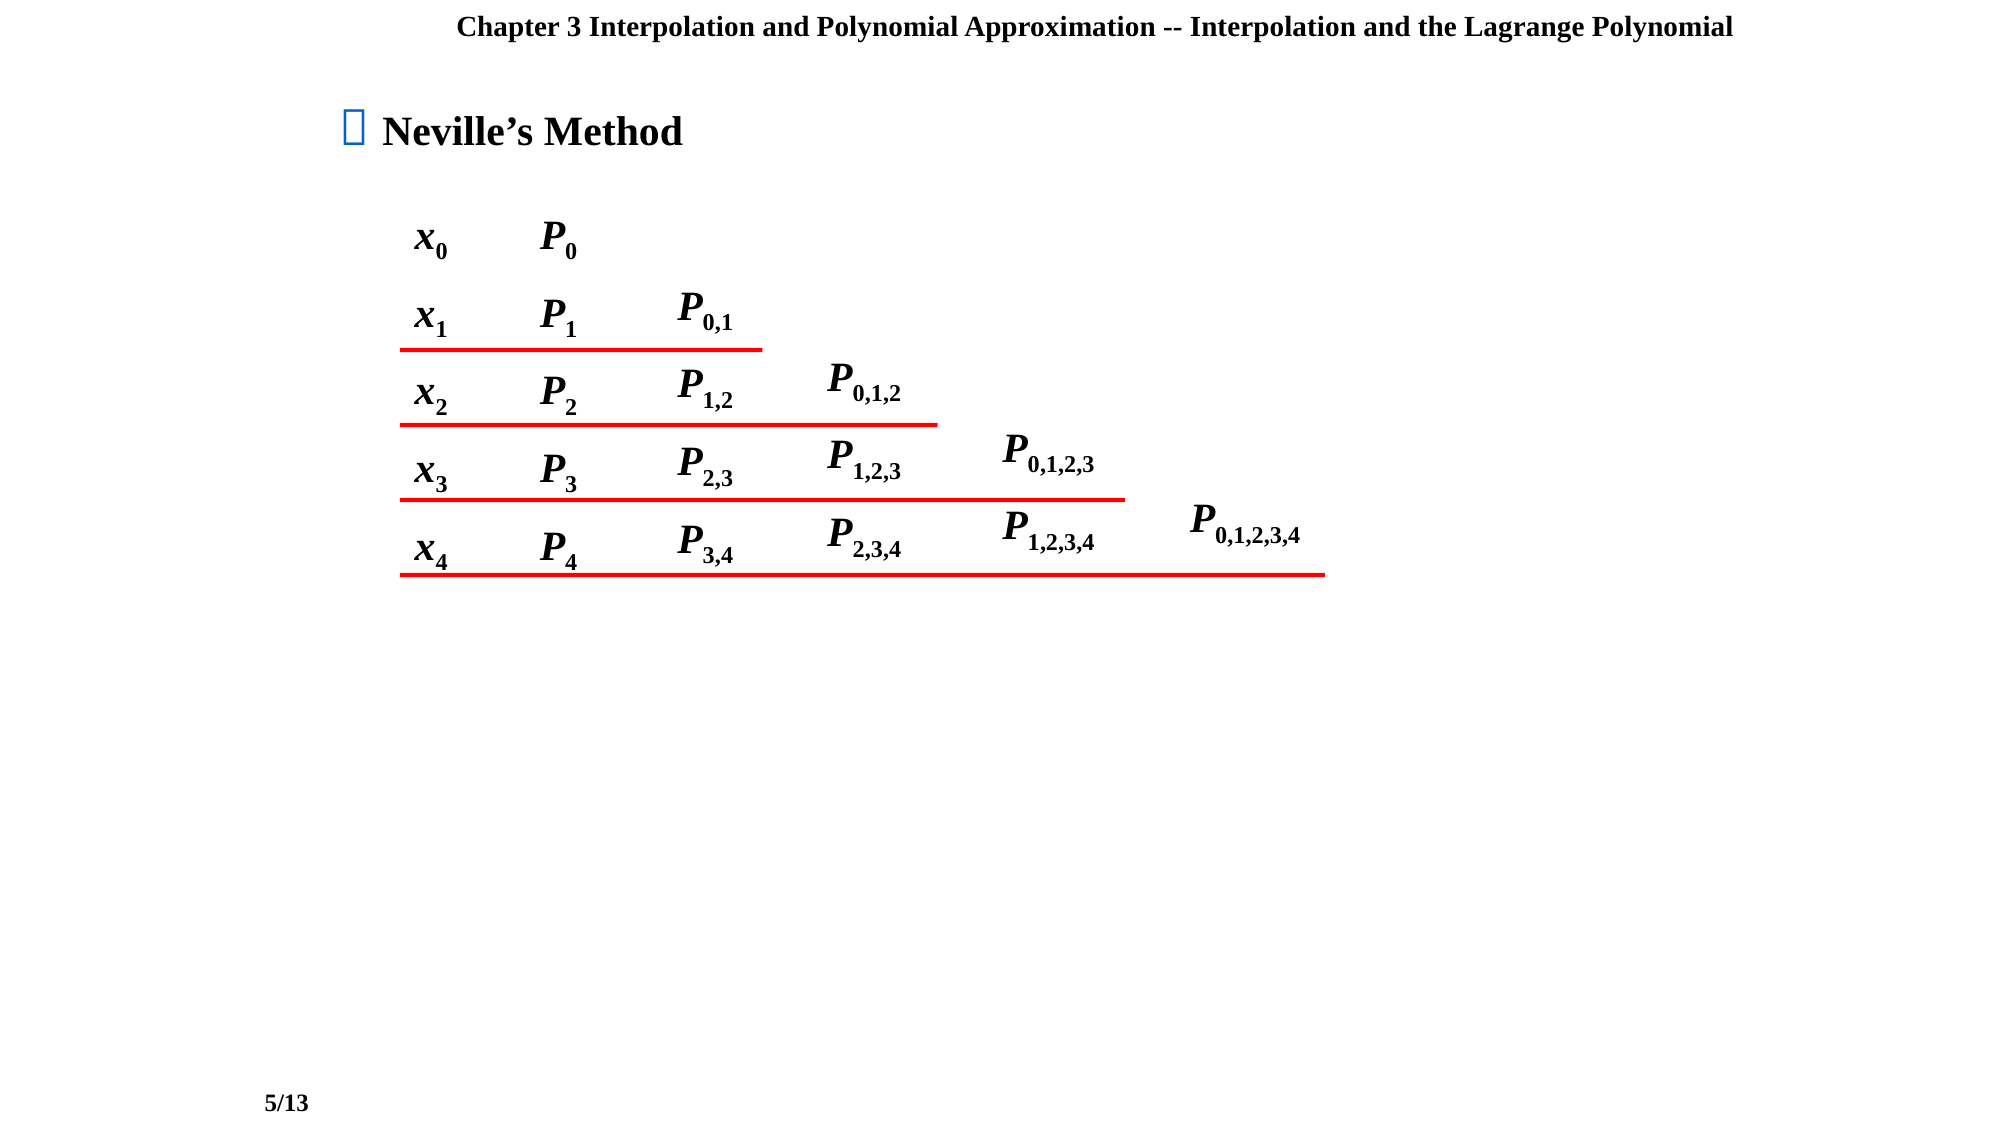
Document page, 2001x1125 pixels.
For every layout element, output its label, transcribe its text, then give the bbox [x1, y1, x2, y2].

text_box x0 x1 x2 x3 x4 [399, 575, 475, 584]
text_box P0 P1 P2 P3 P4 [525, 575, 625, 584]
text_box x0 x1 x2 x3 x4 [399, 200, 475, 349]
text_box x0 x1 x2 x3 x4 [399, 500, 475, 574]
text_box P0 P1 P2 P3 P4 [525, 425, 625, 499]
text_box P0,1 P1,2 P2,3 P3,4 [662, 200, 763, 350]
text_box P0 P1 P2 P3 P4 [525, 200, 625, 349]
text_box  Neville’s Method [324, 87, 775, 163]
text_box x0 x1 x2 x3 x4 [399, 425, 475, 499]
text_box P0 P1 P2 P3 P4 [525, 500, 625, 574]
text_box x0 x1 x2 x3 x4 [399, 350, 475, 424]
text_box P0,1,2 P1,2,3 P2,3,4 [812, 200, 975, 570]
text_box P0,1,2,3 P1,2,3,4 [987, 200, 1150, 563]
text_box P0,1 P1,2 P2,3 P3,4 [662, 425, 763, 499]
text_box 5/13 [249, 1078, 338, 1124]
text_box Chapter 3 Interpolation and Polynomial Approximation -- Interpolation and the Lagrange Polynomial [399, 0, 1750, 50]
text_box P0,1 P1,2 P2,3 P3,4 [662, 351, 763, 424]
text_box P0,1 P1,2 P2,3 P3,4 [662, 500, 763, 574]
text_box P0,1,2,3,4 [1175, 200, 1375, 556]
text_box P0 P1 P2 P3 P4 [525, 350, 625, 424]
